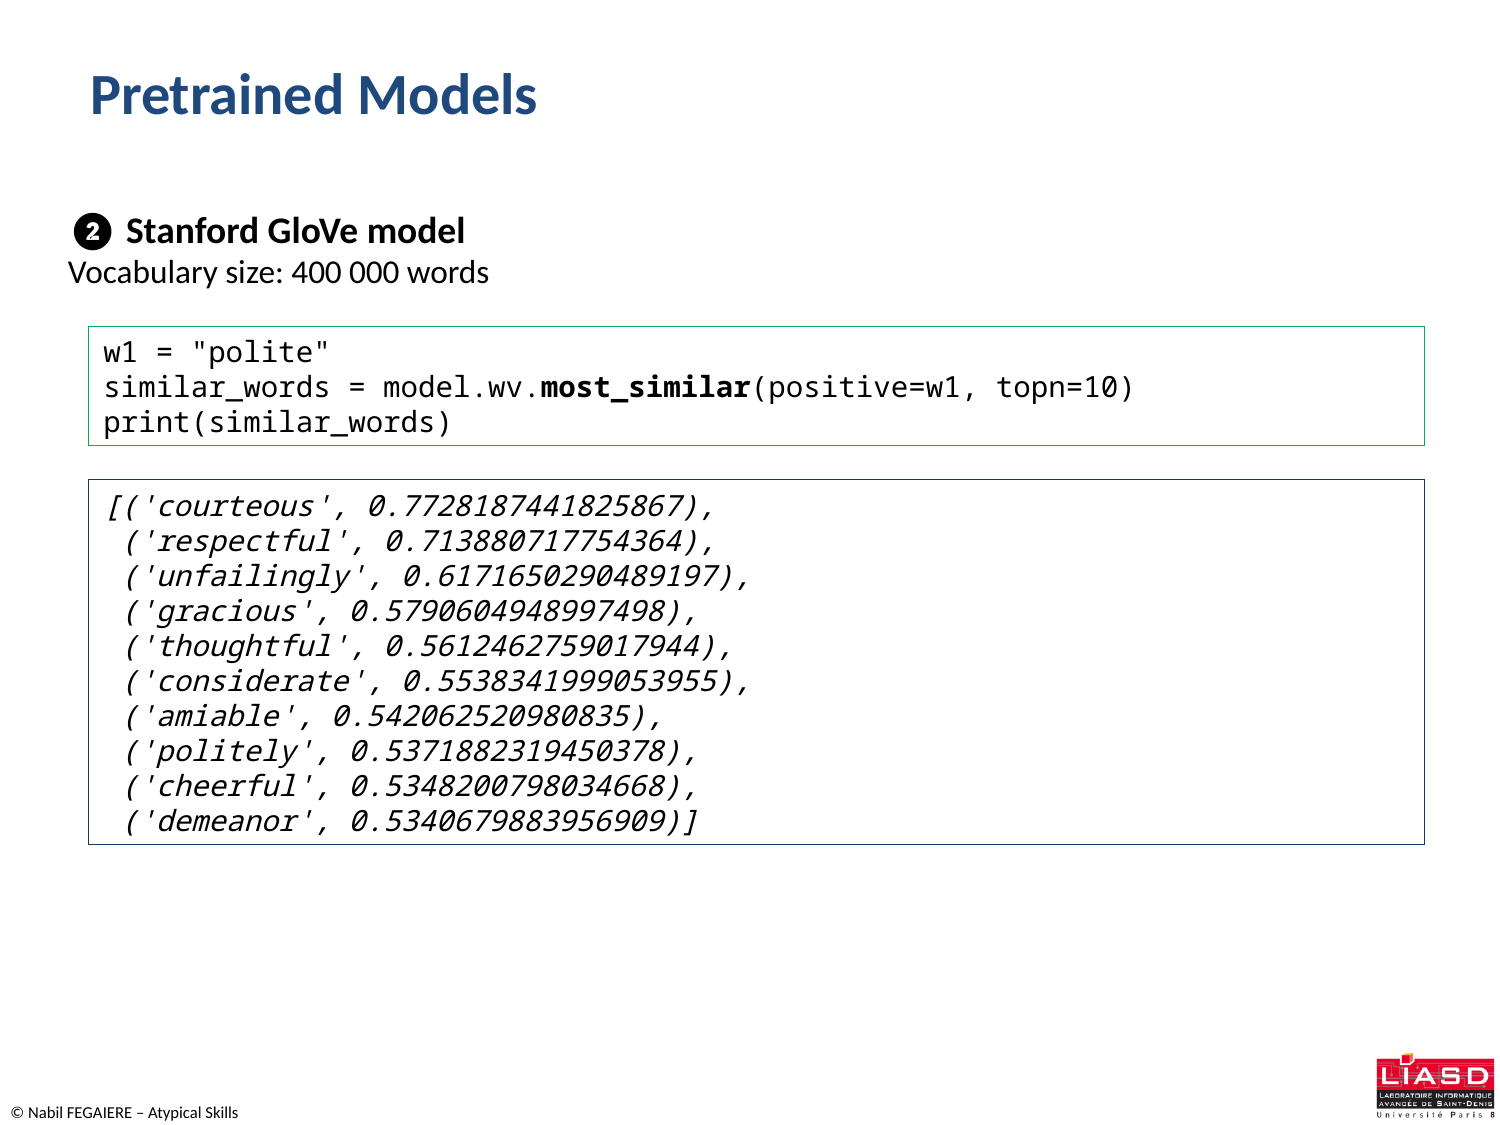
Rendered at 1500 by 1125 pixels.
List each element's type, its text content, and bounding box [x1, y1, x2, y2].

text_box ❷ Stanford GloVe model Vocabulary size: 400 000 words [53, 198, 644, 298]
picture [1375, 1052, 1495, 1118]
title Pretrained Models [75, 45, 1425, 138]
text_box w1 = "polite" similar_words = model.wv.most_similar(positive=w1, topn=10) print(similar_words) [88, 326, 1425, 446]
text_box © Nabil FEGAIERE – Atypical Skills [0, 1094, 254, 1125]
text_box [('courteous', 0.7728187441825867), ('respectful', 0.713880717754364), ('unfailingly', 0.6171650290489197), ('gracious', 0.5790604948997498), ('thoughtful', 0.5612462759017944), ('considerate', 0.5538341999053955), ('amiable', 0.542062520980835), ('politely', 0.5371882319450378), ('cheerful', 0.5348200798034668), ('demeanor', 0.5340679883956909)] [88, 479, 1425, 845]
